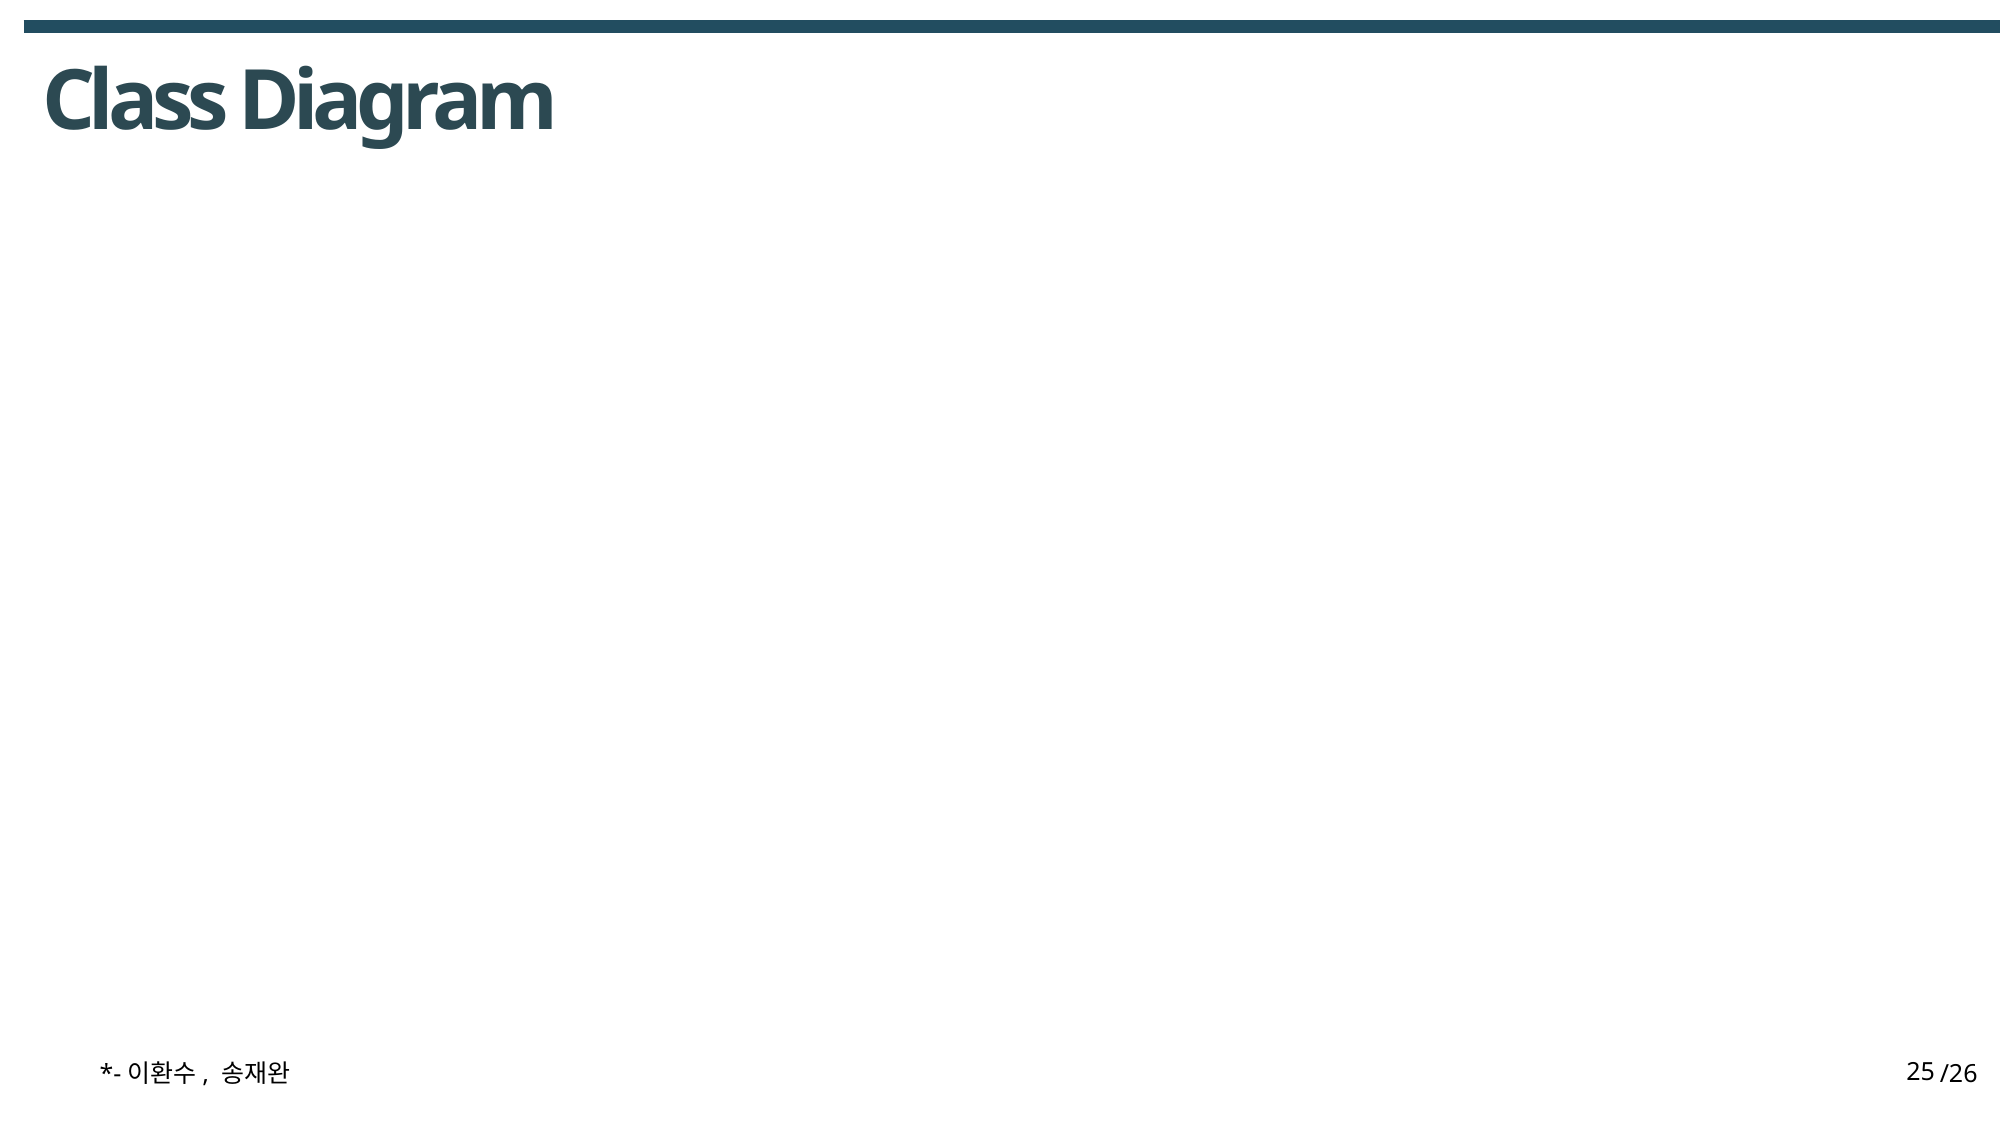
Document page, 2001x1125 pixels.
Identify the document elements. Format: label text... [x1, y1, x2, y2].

text_box Class Diagram [27, 39, 747, 155]
footer *-이환수, 송재완 [18, 1042, 372, 1103]
slide_number 25 [1500, 1042, 1950, 1103]
